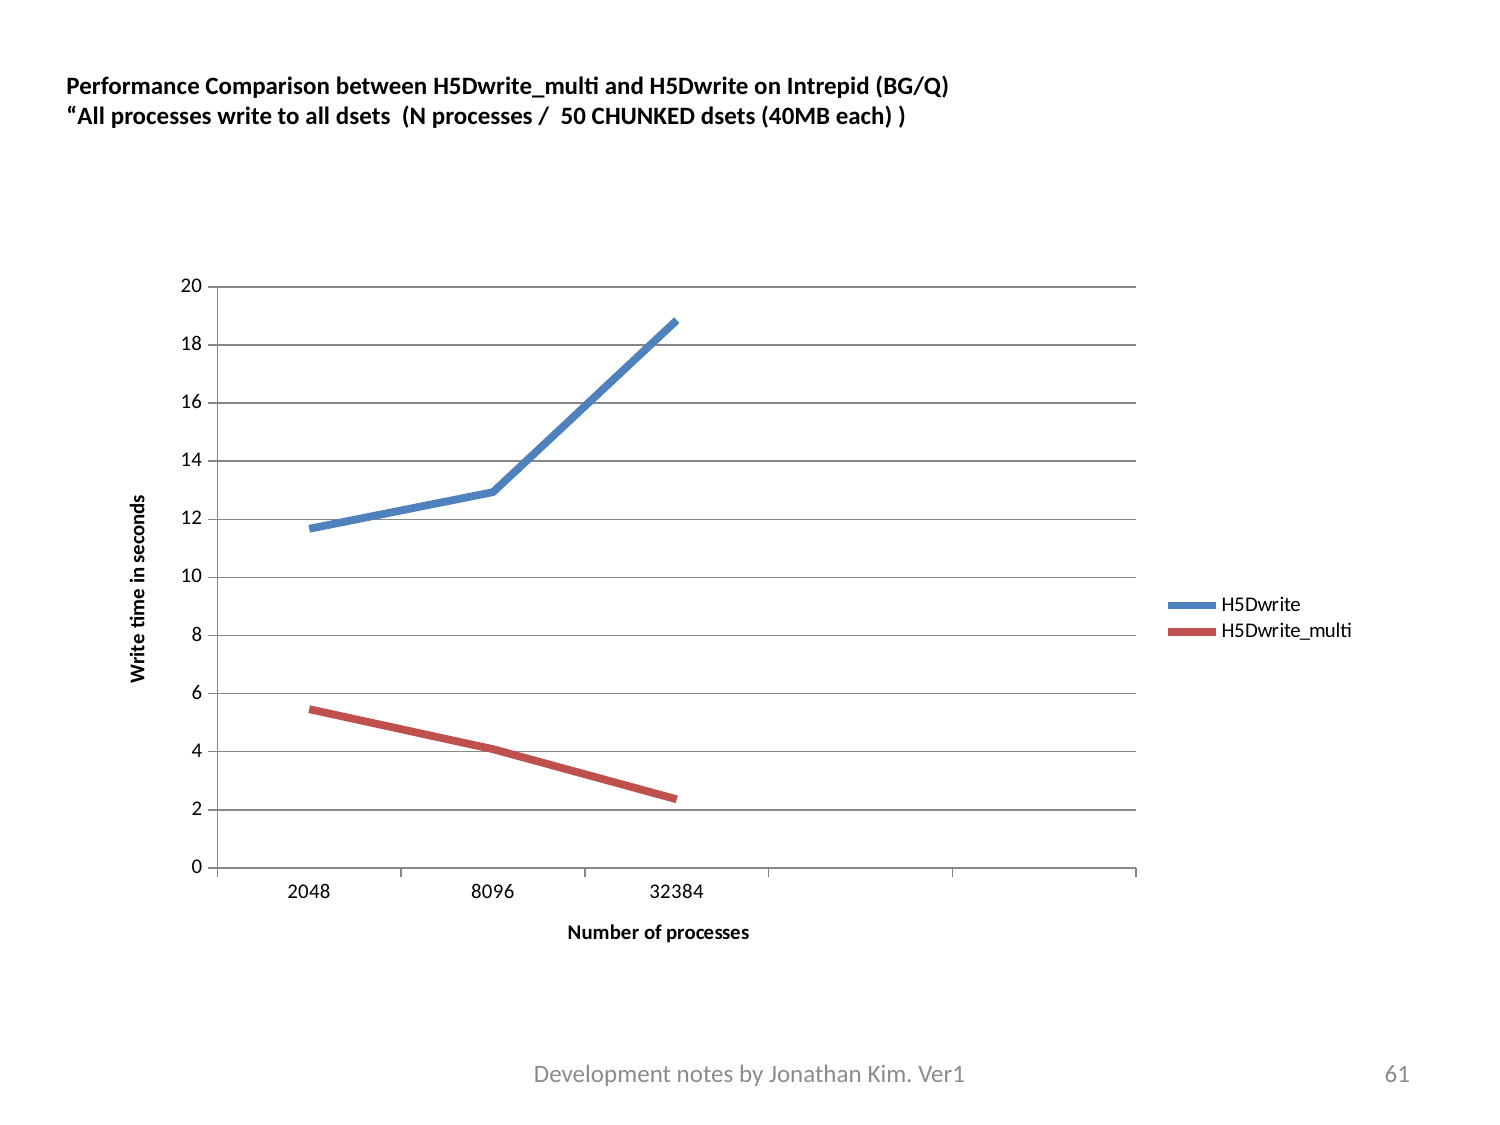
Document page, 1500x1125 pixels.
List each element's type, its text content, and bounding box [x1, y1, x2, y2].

chart [95, 262, 1371, 976]
slide_number 61 [1074, 1042, 1425, 1103]
footer Development notes by Jonathan Kim. Ver1 [512, 1042, 988, 1103]
text_box Performance Comparison between H5Dwrite_multi and H5Dwrite on Intrepid (BG/Q) “All processes write to all dsets (N processes / 50 CHUNKED dsets (40MB each) ) [51, 62, 1415, 138]
